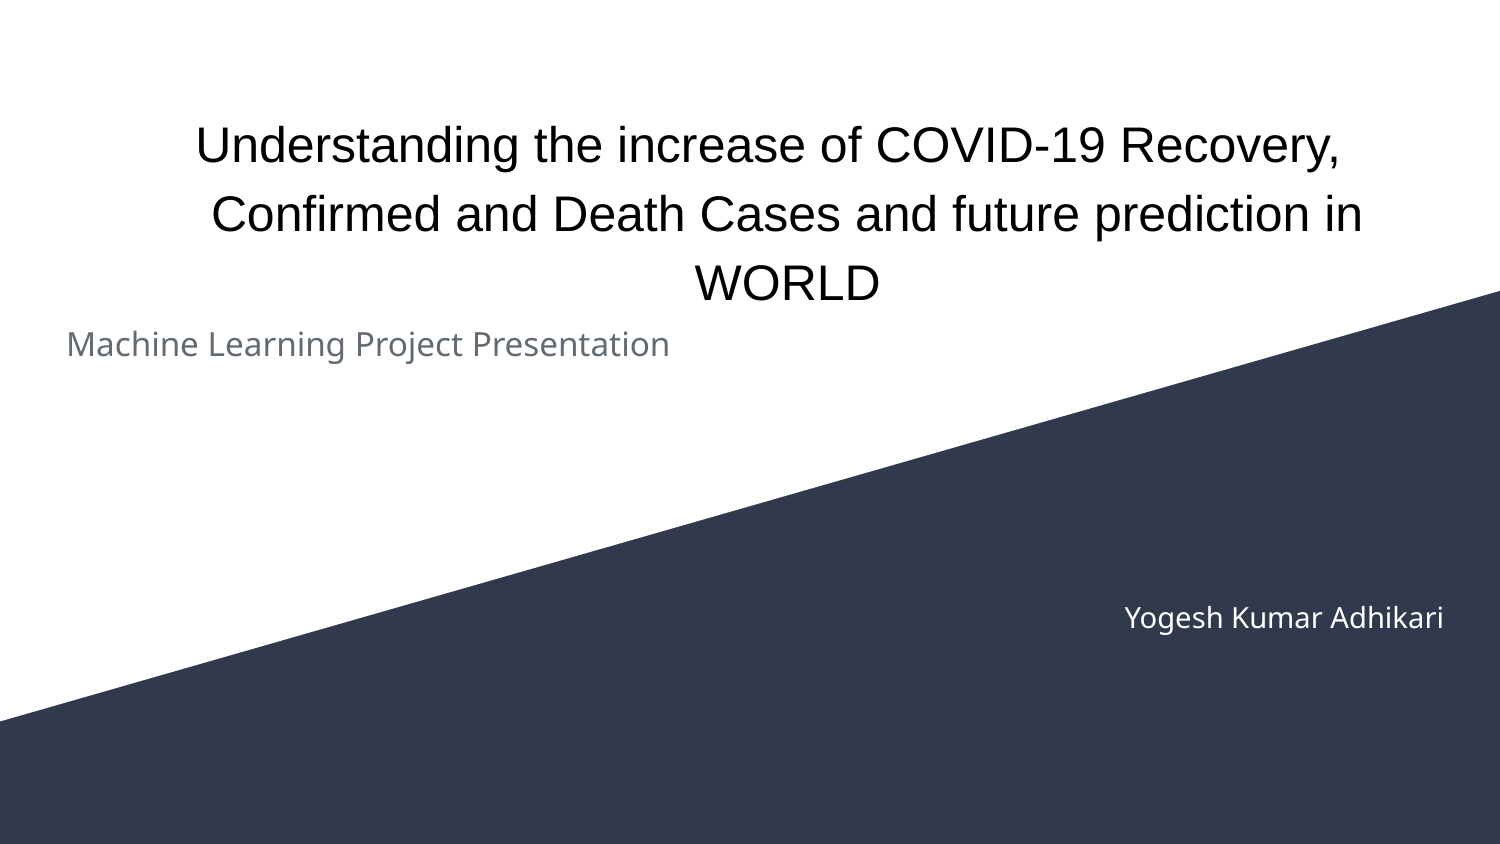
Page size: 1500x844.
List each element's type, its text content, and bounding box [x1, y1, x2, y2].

title Understanding the increase of COVID-19 Recovery, Confirmed and Death Cases and future prediction in WORLD [51, 88, 1449, 299]
text_box Yogesh Kumar Adhikari [1109, 584, 1473, 821]
subtitle Machine Learning Project Presentation [51, 308, 748, 430]
